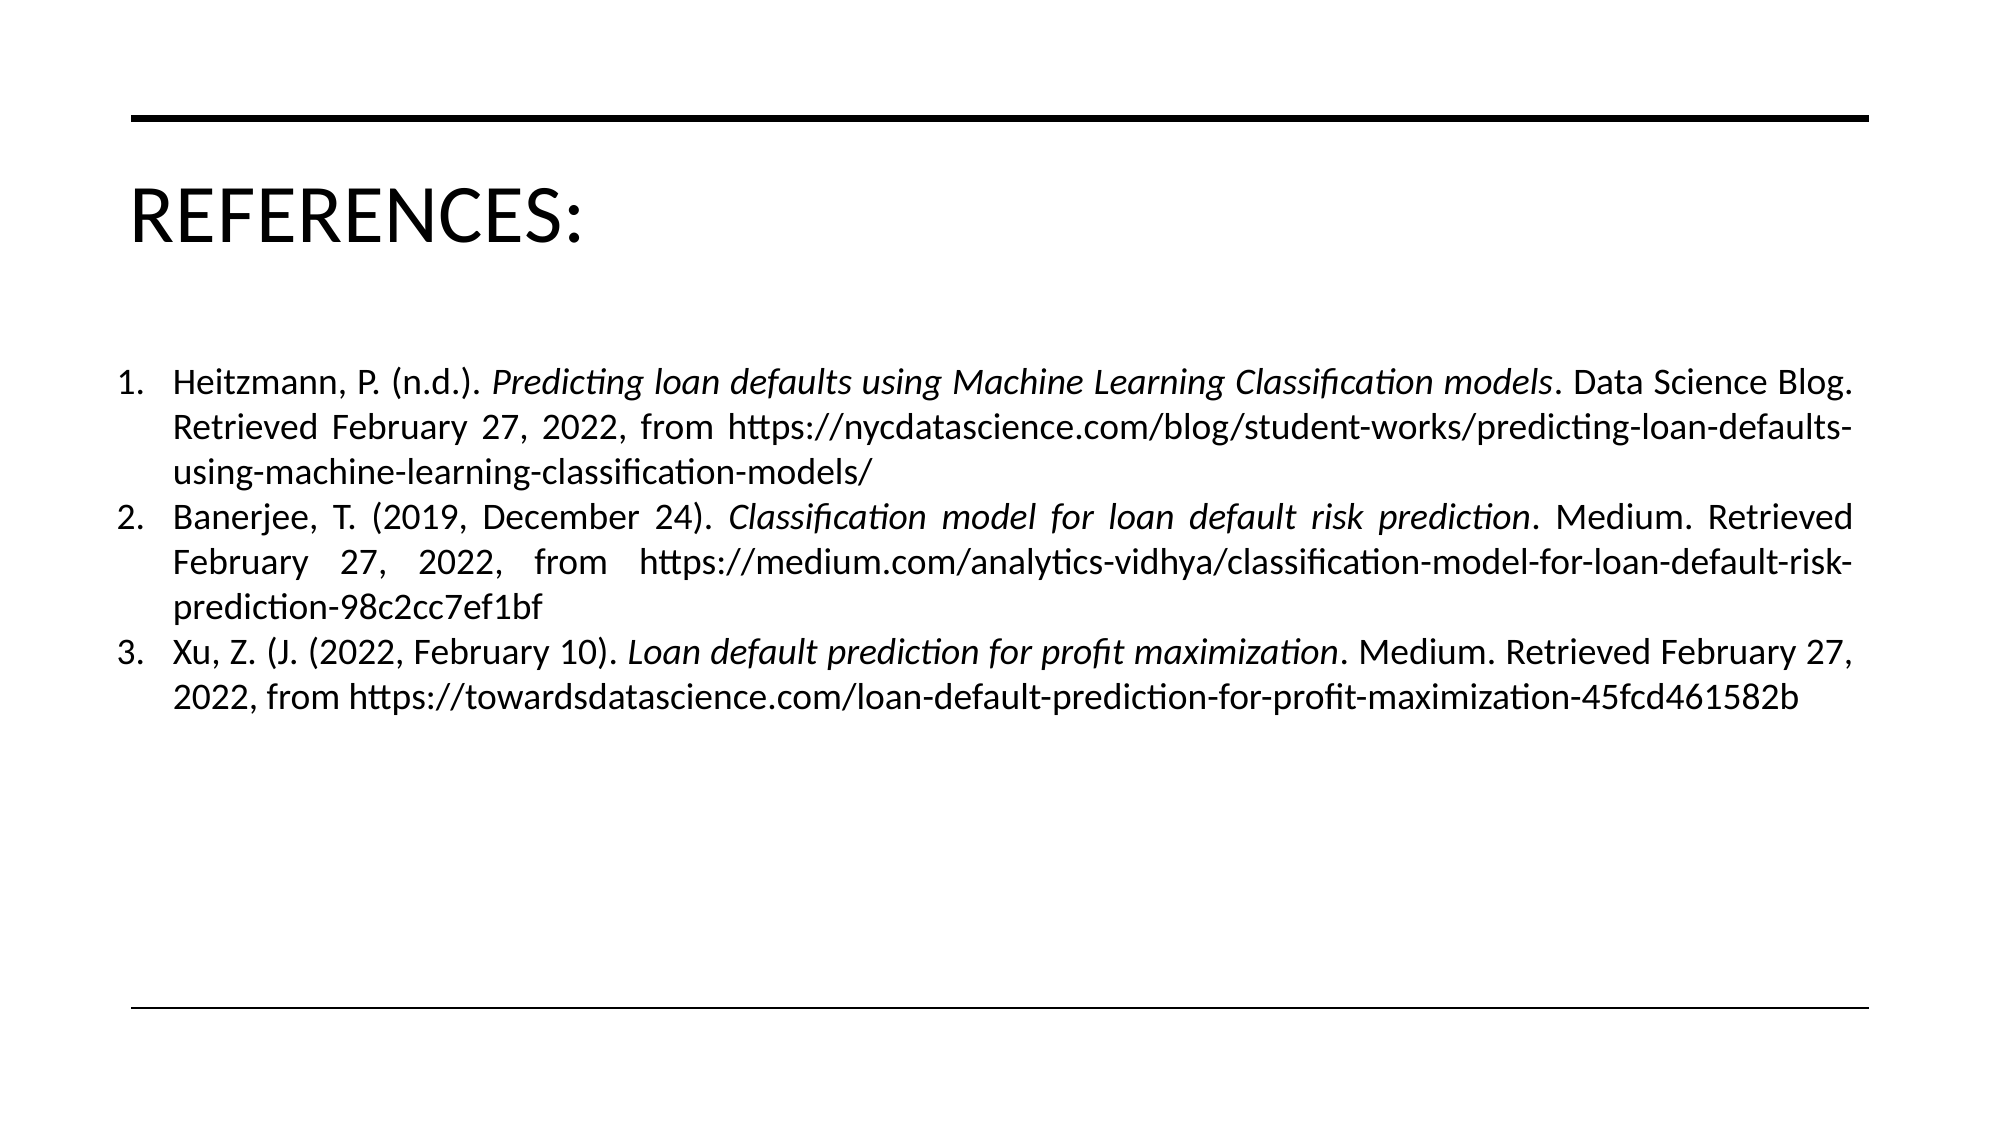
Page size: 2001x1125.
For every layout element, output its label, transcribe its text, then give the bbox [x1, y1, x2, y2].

title References: [114, 151, 1869, 349]
text_box Heitzmann, P. (n.d.). Predicting loan defaults using Machine Learning Classification models. Data Science Blog. Retrieved February 27, 2022, from https://nycdatascience.com/blog/student-works/predicting-loan-defaults-using-machine-learning-classification-models/ Banerjee, T. (2019, December 24). Classification model for loan default risk prediction. Medium. Retrieved February 27, 2022, from https://medium.com/analytics-vidhya/classification-model-for-loan-default-risk-prediction-98c2cc7ef1bf Xu, Z. (J. (2022, February 10). Loan default prediction for profit maximization. Medium. Retrieved February 27, 2022, from https://towardsdatascience.com/loan-default-prediction-for-profit-maximization-45fcd461582b [101, 349, 1869, 770]
